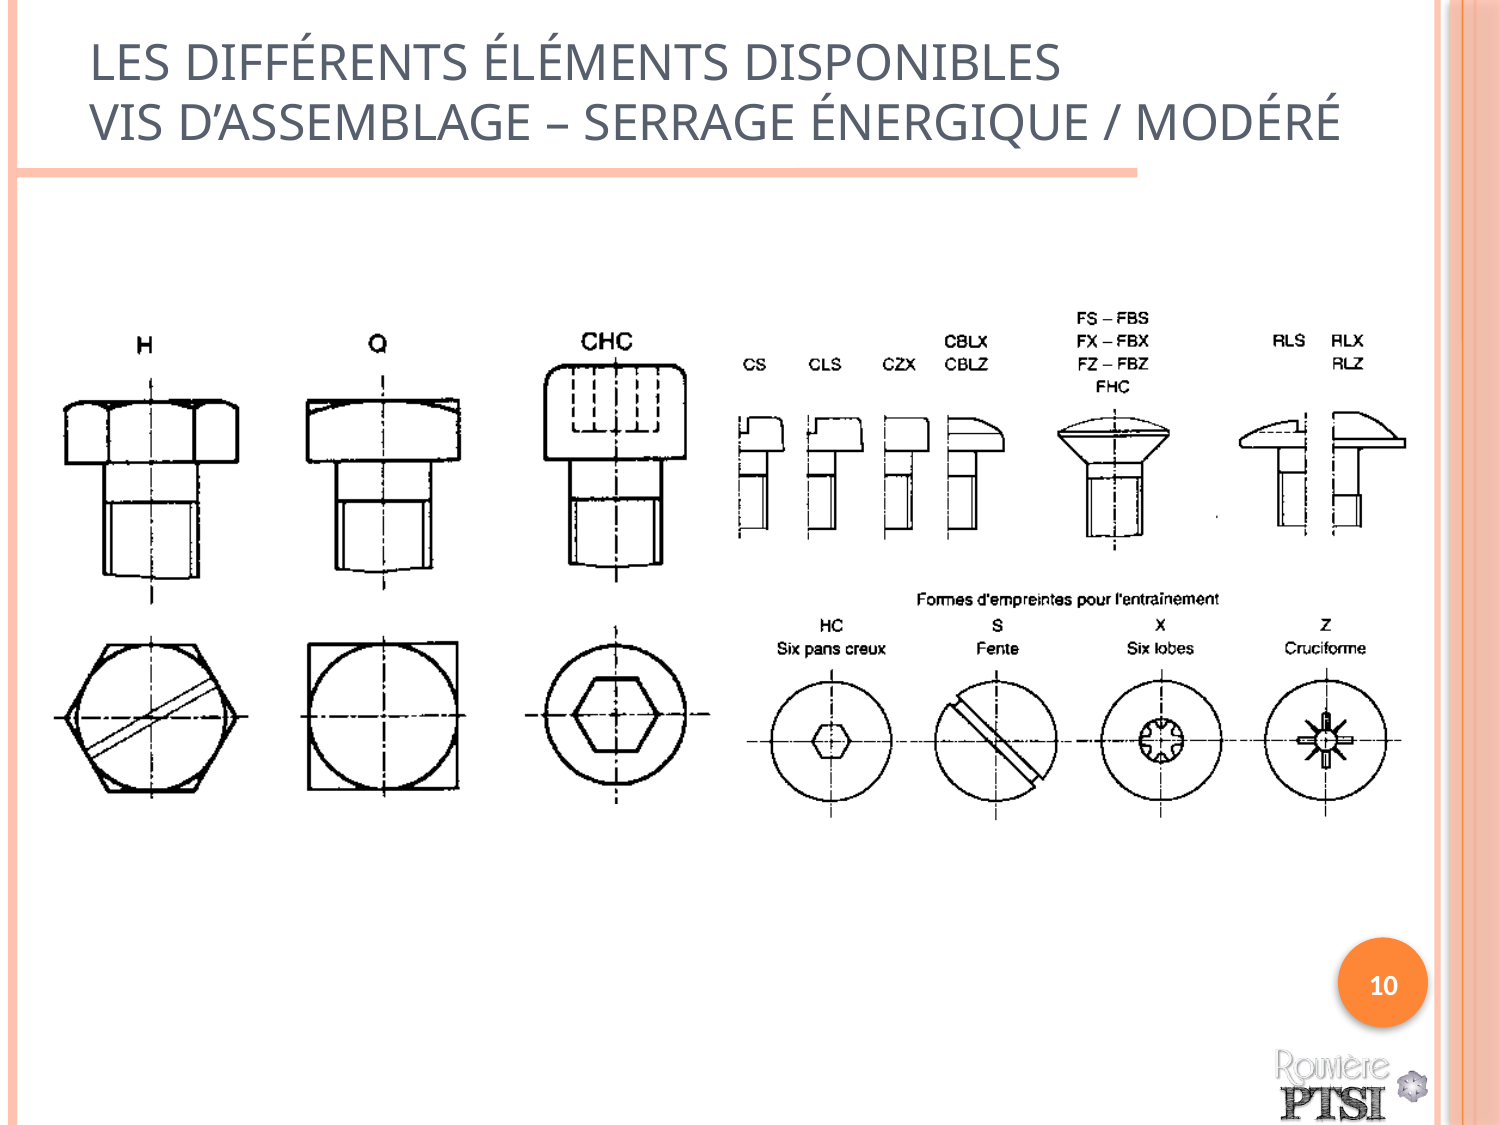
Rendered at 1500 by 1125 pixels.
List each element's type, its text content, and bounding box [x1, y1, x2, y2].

title Les différents éléments disponibles Vis d’assemblage – Serrage énergique / Modéré [75, 19, 1428, 161]
slide_number 10 [1333, 940, 1434, 1027]
picture [40, 306, 1418, 831]
picture [1274, 1048, 1428, 1125]
